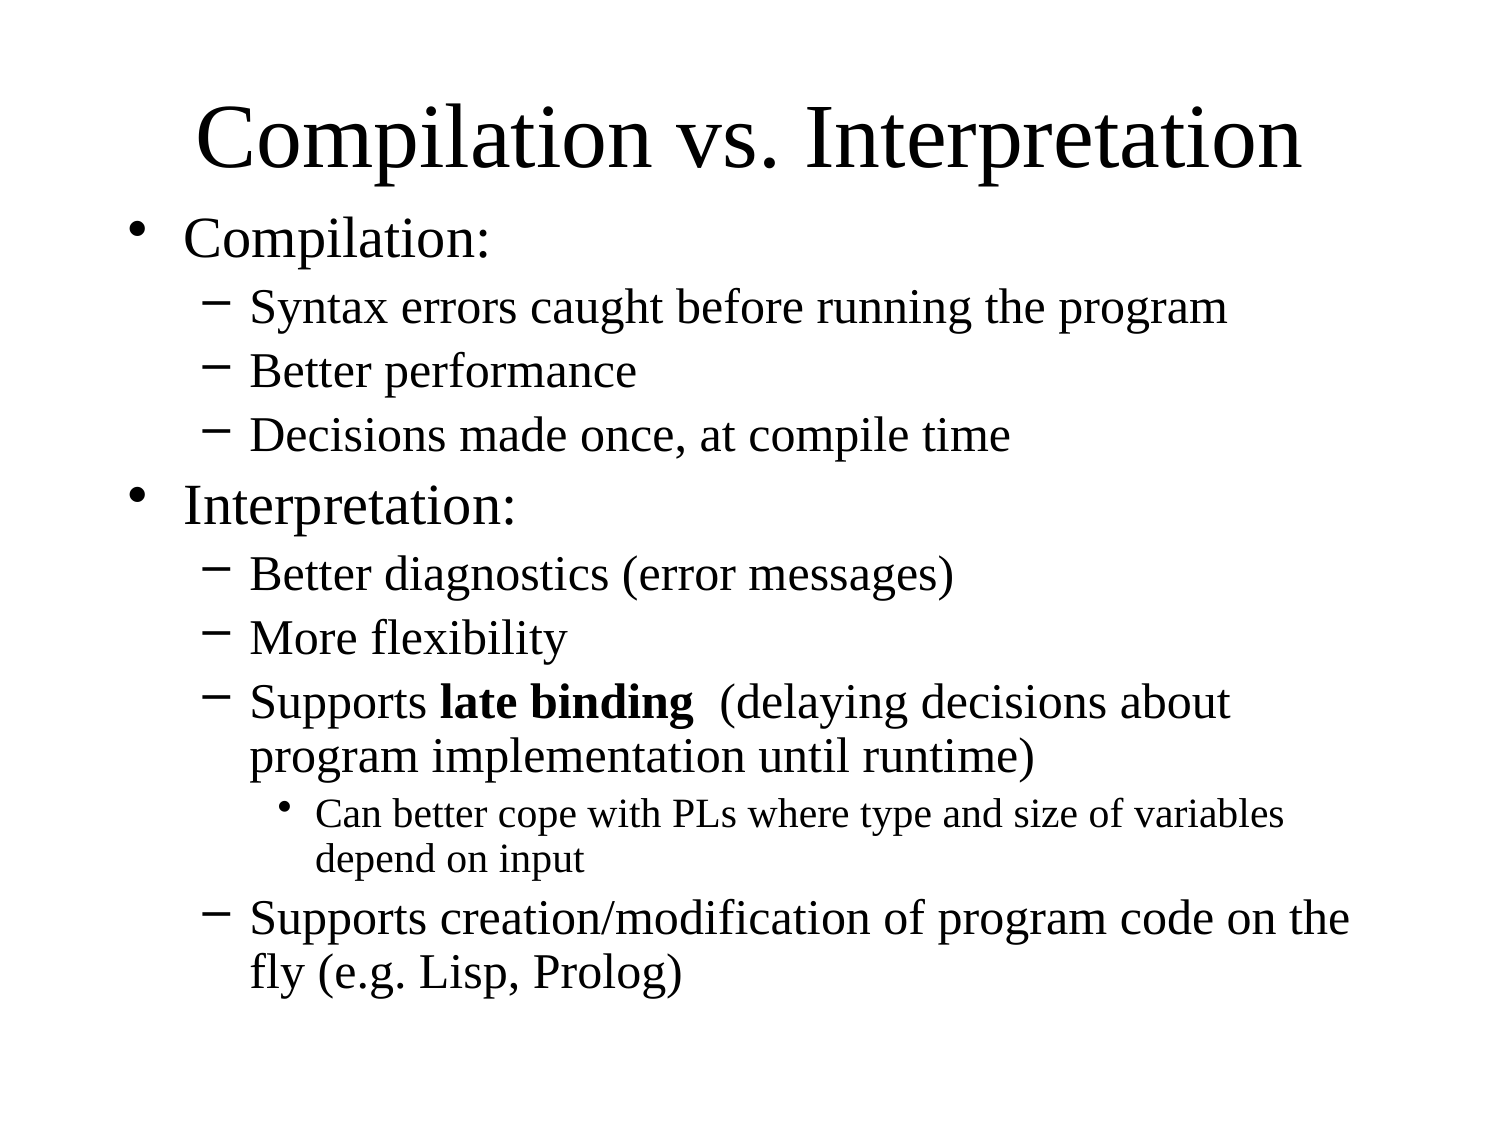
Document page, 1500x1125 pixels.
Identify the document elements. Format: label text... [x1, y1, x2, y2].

list Compilation: Syntax errors caught before running the program Better performance Decisions made once, at compile time Interpretation: Better diagnostics (error messages) More flexibility Supports late binding (delaying decisions about program implementation until runtime) Can better cope with PLs where type and size of variables depend on input Supports creation/modification of program code on the fly (e.g. Lisp, Prolog) [112, 200, 1388, 1025]
title Compilation vs. Interpretation [112, 75, 1388, 188]
